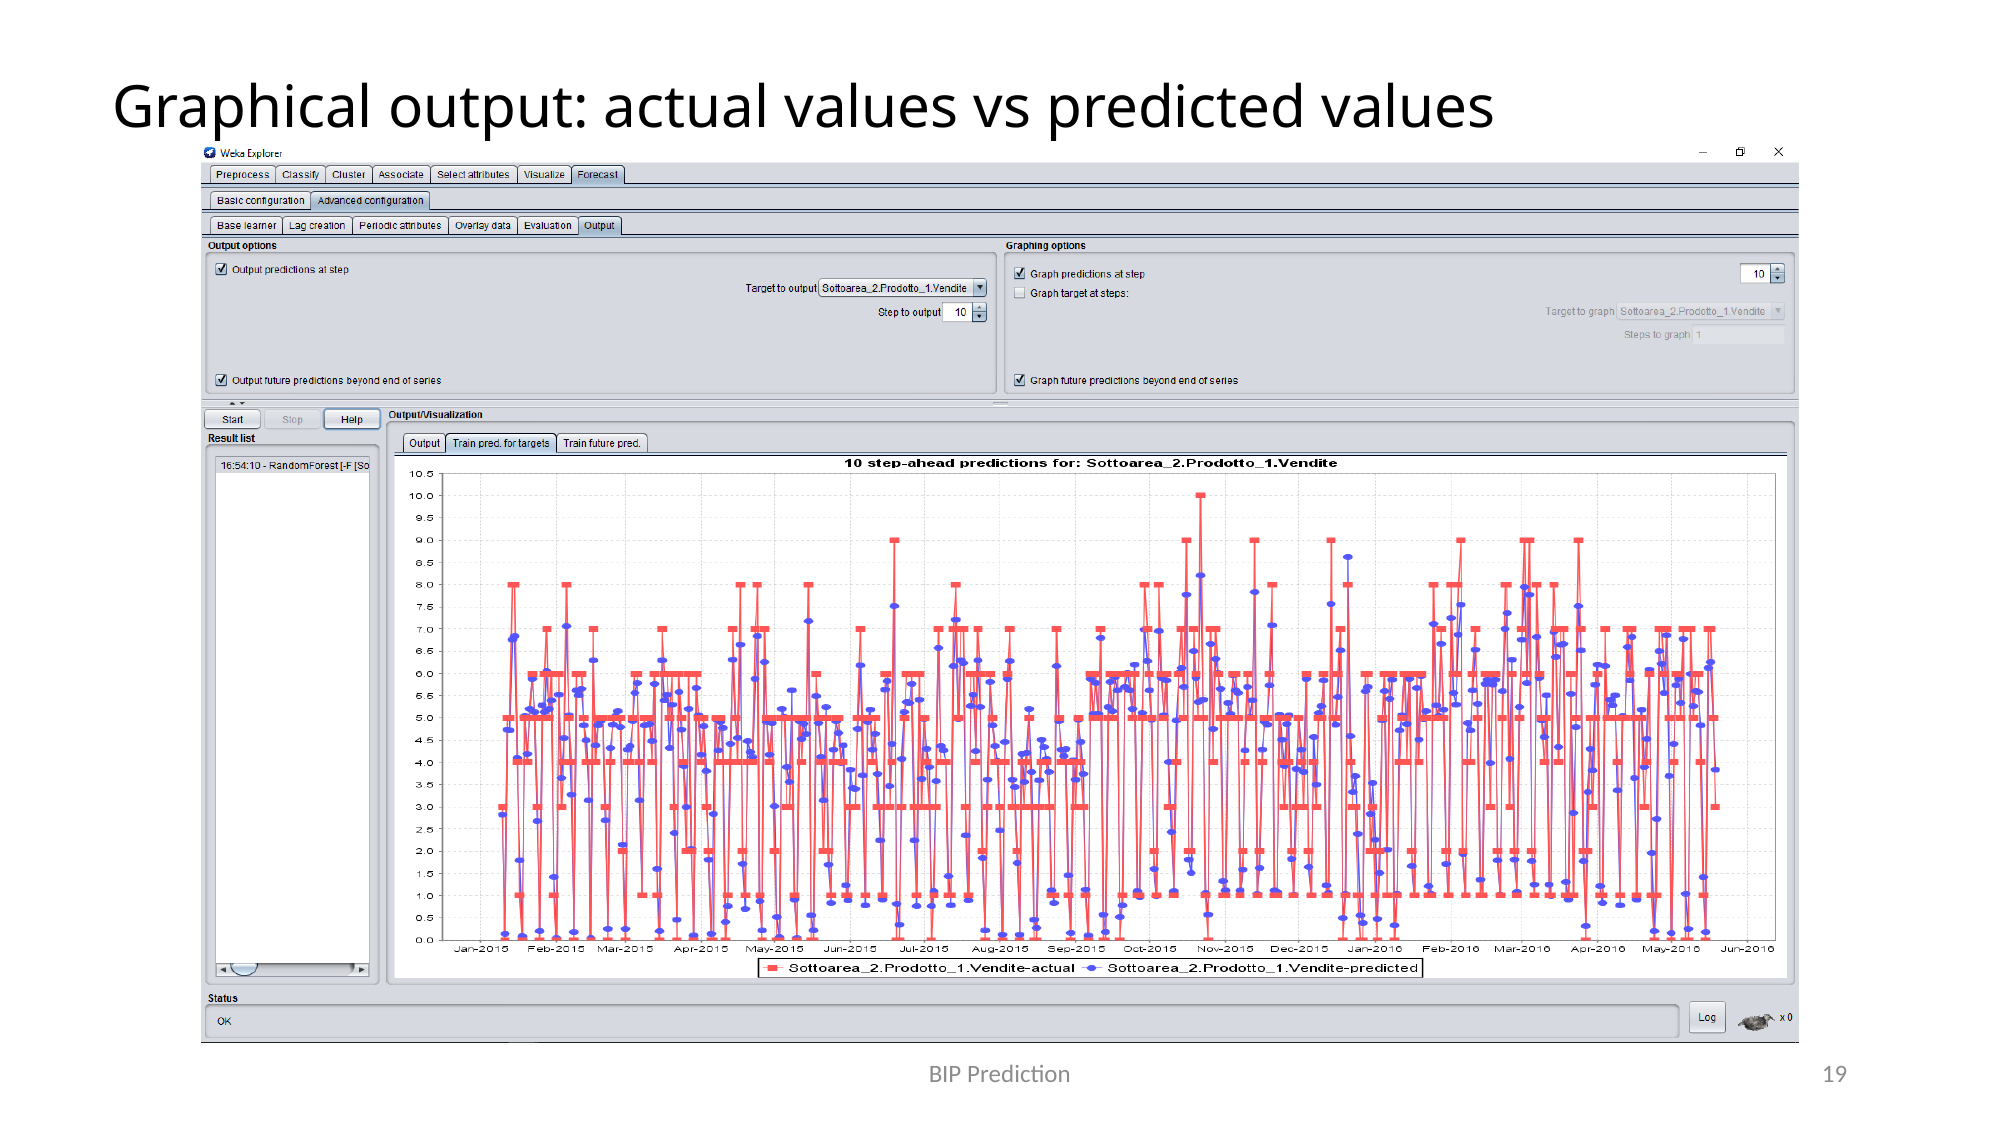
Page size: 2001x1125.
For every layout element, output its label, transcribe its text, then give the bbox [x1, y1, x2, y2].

slide_number 19 [1412, 1042, 1863, 1103]
footer BIP Prediction [662, 1043, 1338, 1103]
title Graphical output: actual values vs predicted values [97, 0, 1823, 218]
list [201, 144, 1799, 1043]
